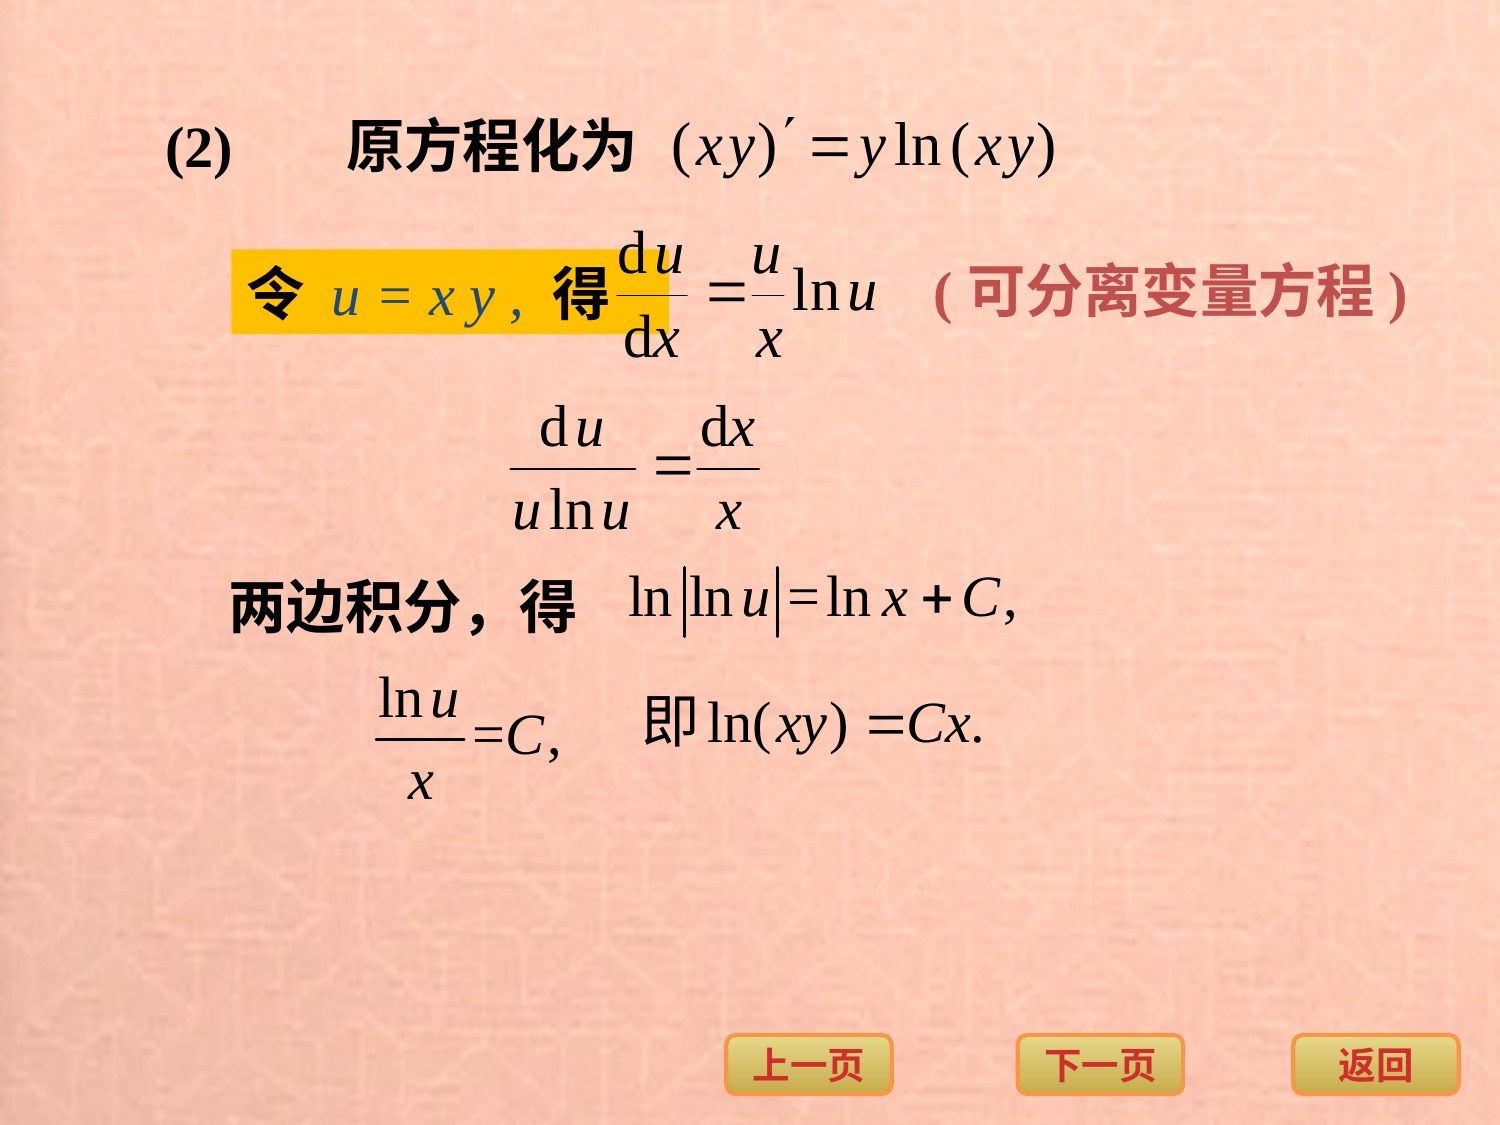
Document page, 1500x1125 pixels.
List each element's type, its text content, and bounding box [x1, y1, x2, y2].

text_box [625, 562, 1021, 642]
text_box 两边积分，得 [213, 562, 593, 648]
picture [0, 0, 1500, 1125]
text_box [612, 221, 882, 362]
text_box (可分离变量方程) [919, 247, 1440, 332]
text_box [371, 668, 564, 807]
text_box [506, 396, 773, 537]
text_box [643, 692, 986, 762]
text_box 令 u = x y , 得 [231, 249, 607, 335]
text_box (2) [135, 101, 286, 187]
text_box 原方程化为 [331, 101, 682, 187]
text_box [668, 114, 1076, 184]
